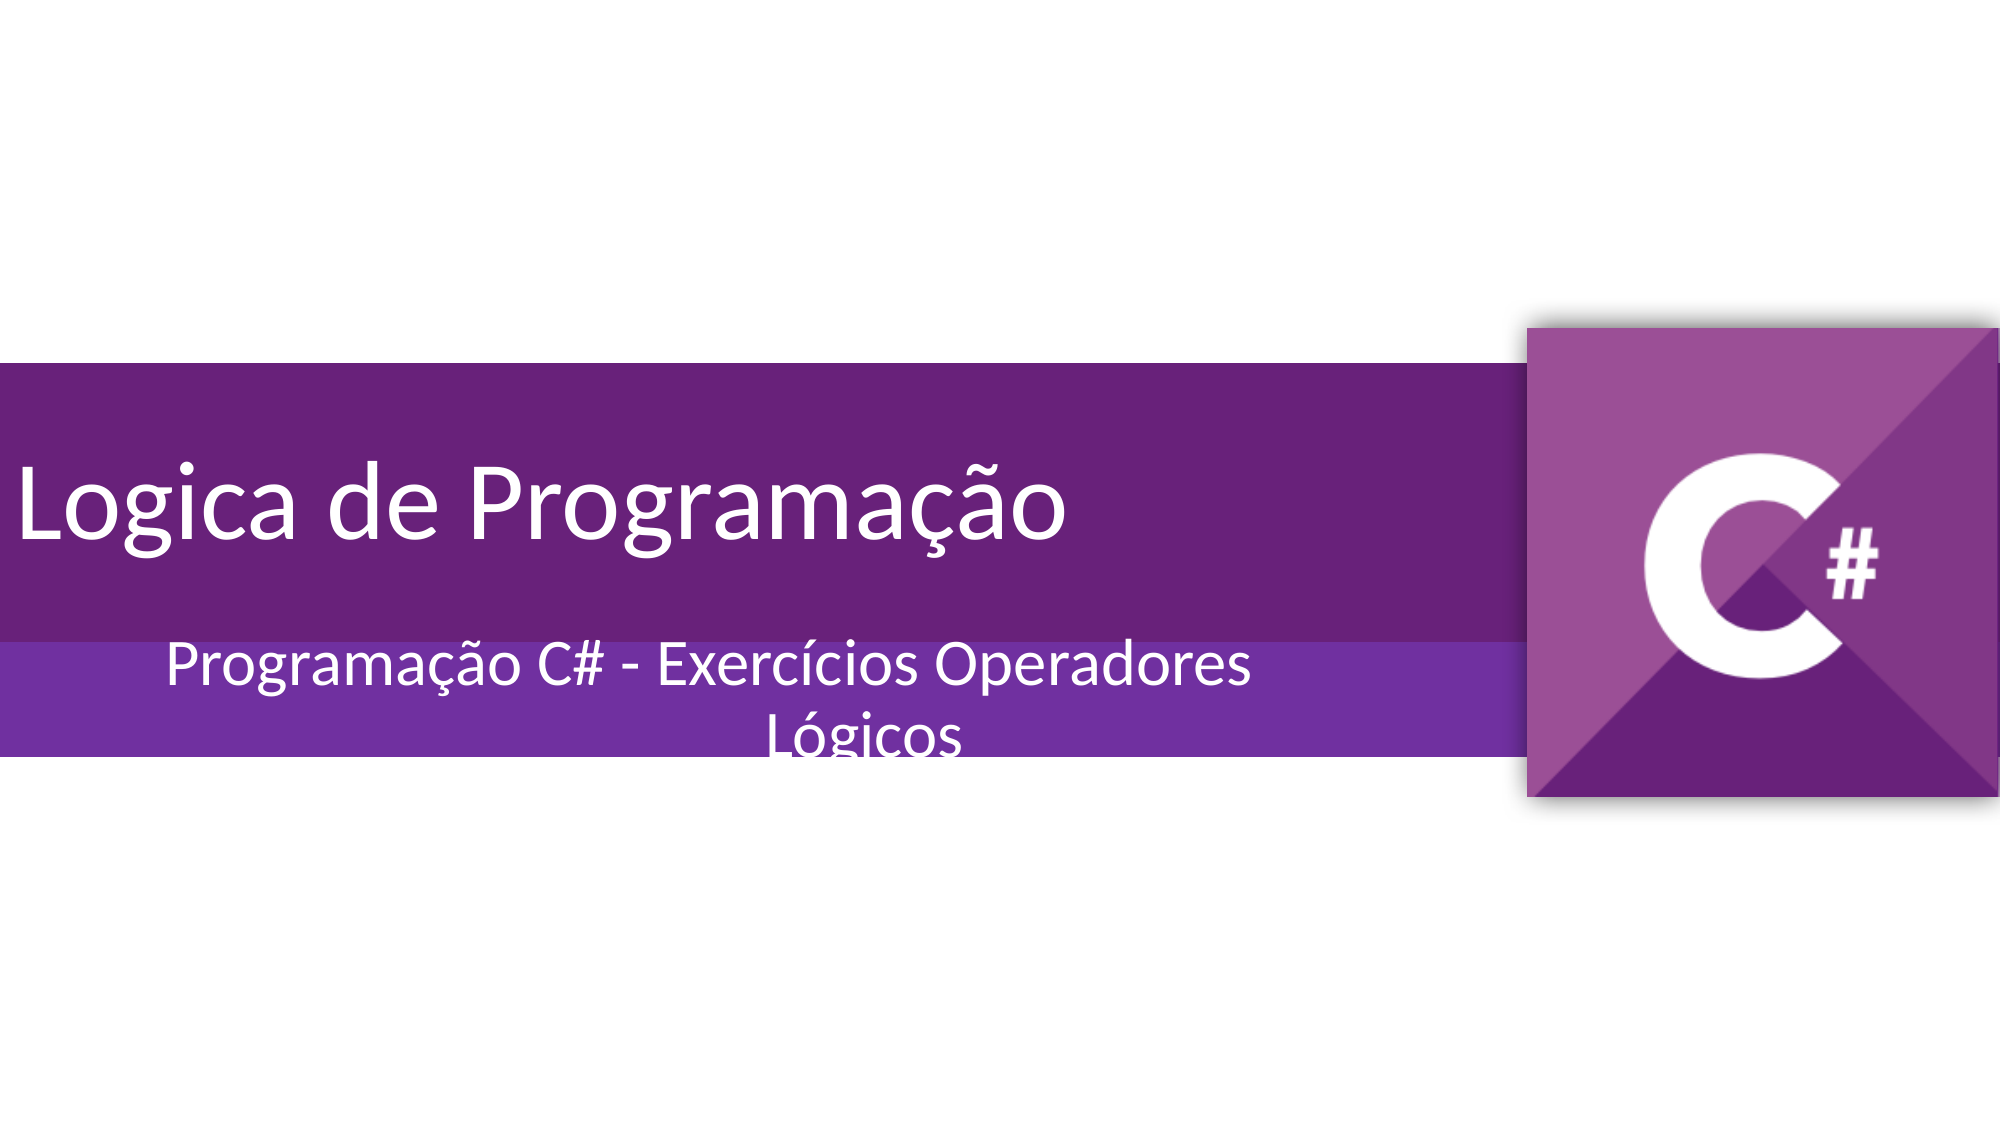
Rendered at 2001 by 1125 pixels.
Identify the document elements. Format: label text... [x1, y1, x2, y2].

picture [1527, 328, 2000, 797]
text_box Programação C# - Exercícios Operadores Lógicos [0, 642, 1508, 757]
text_box Logica de Programação [0, 363, 1508, 642]
